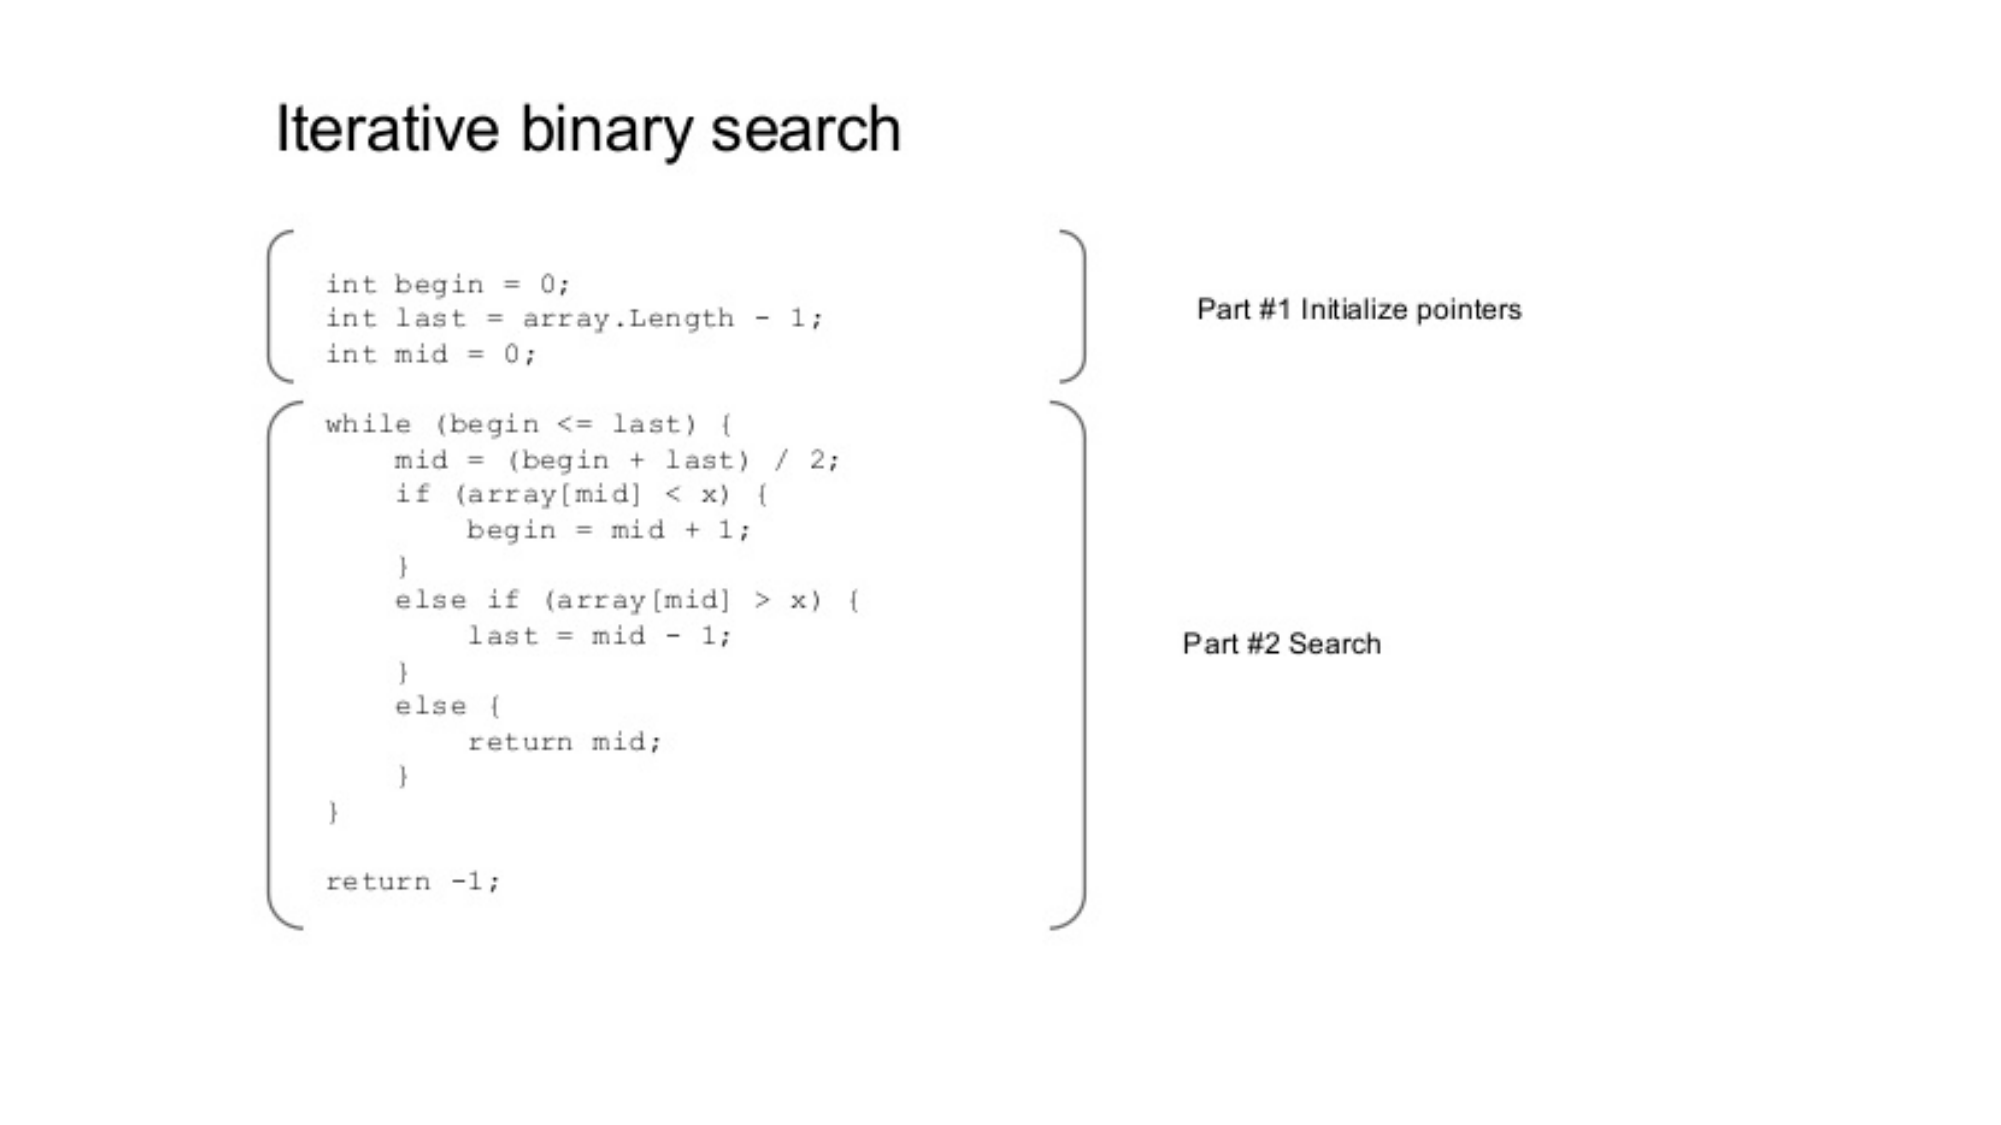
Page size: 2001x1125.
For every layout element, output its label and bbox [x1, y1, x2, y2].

picture [157, 1, 1694, 1125]
